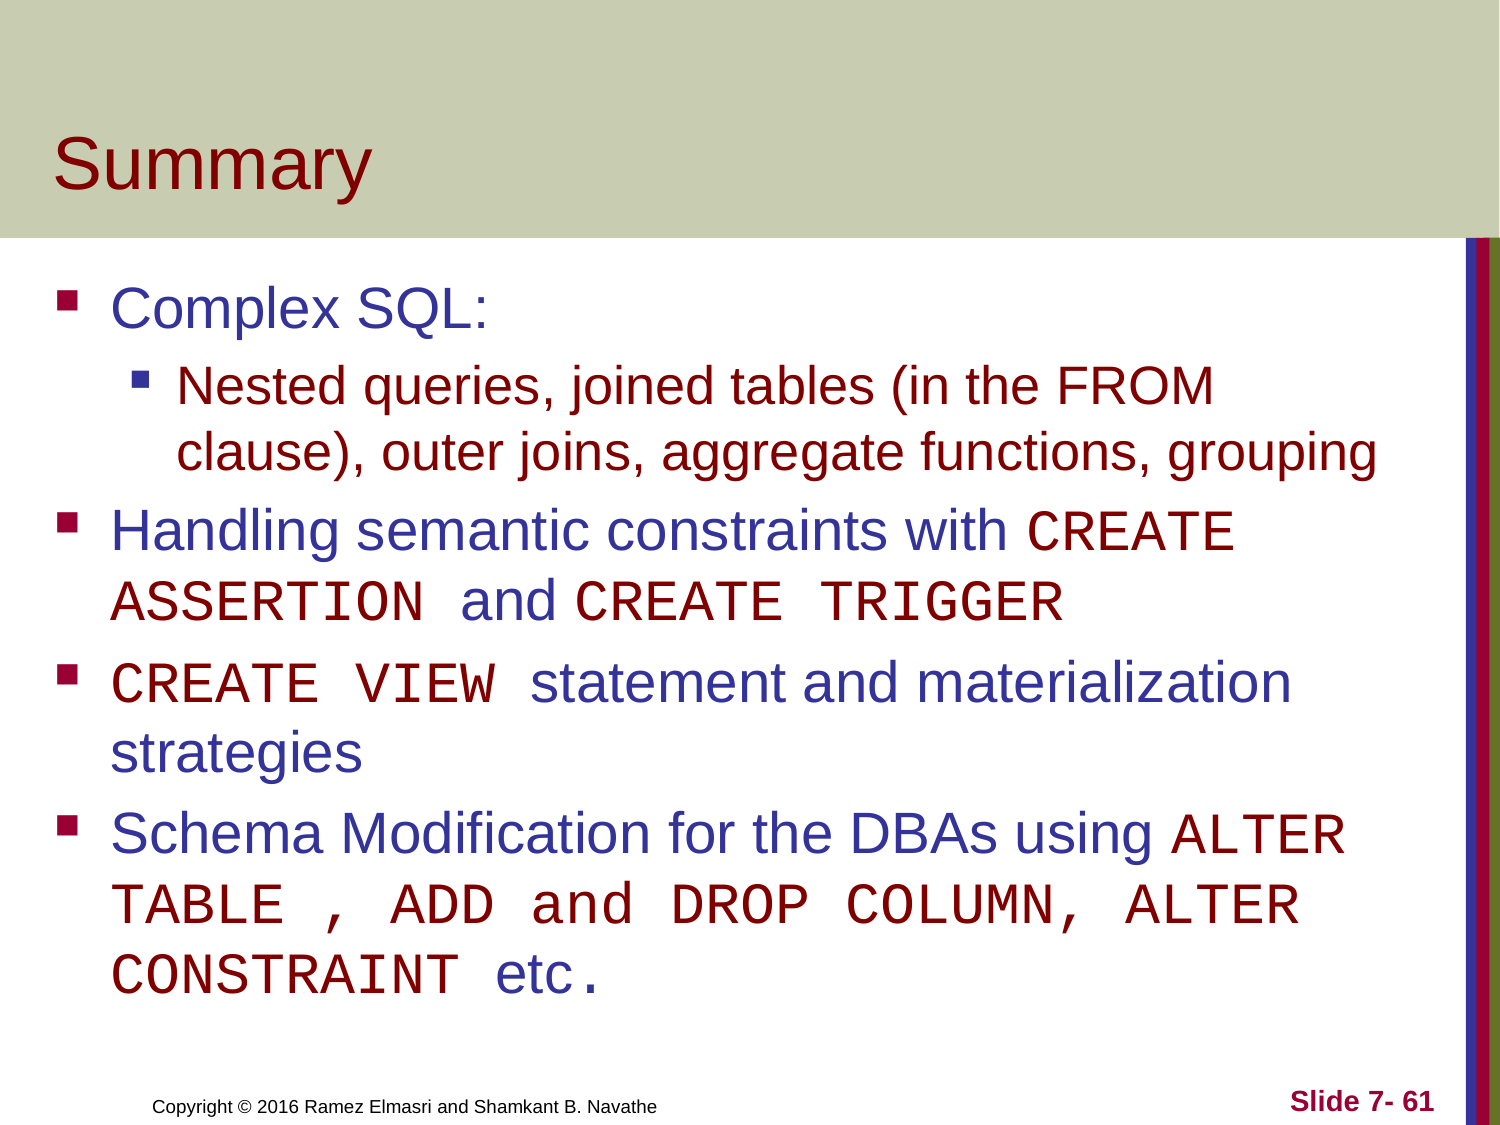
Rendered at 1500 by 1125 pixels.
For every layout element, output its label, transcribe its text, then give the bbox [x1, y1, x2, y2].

list Complex SQL: Nested queries, joined tables (in the FROM clause), outer joins, aggregate functions, grouping Handling semantic constraints with CREATE ASSERTION and CREATE TRIGGER CREATE VIEW statement and materialization strategies Schema Modification for the DBAs using ALTER TABLE , ADD and DROP COLUMN, ALTER CONSTRAINT etc. [39, 262, 1400, 1013]
slide_number Slide 7- 61 [1137, 1049, 1451, 1125]
title Summary [37, 49, 1317, 213]
